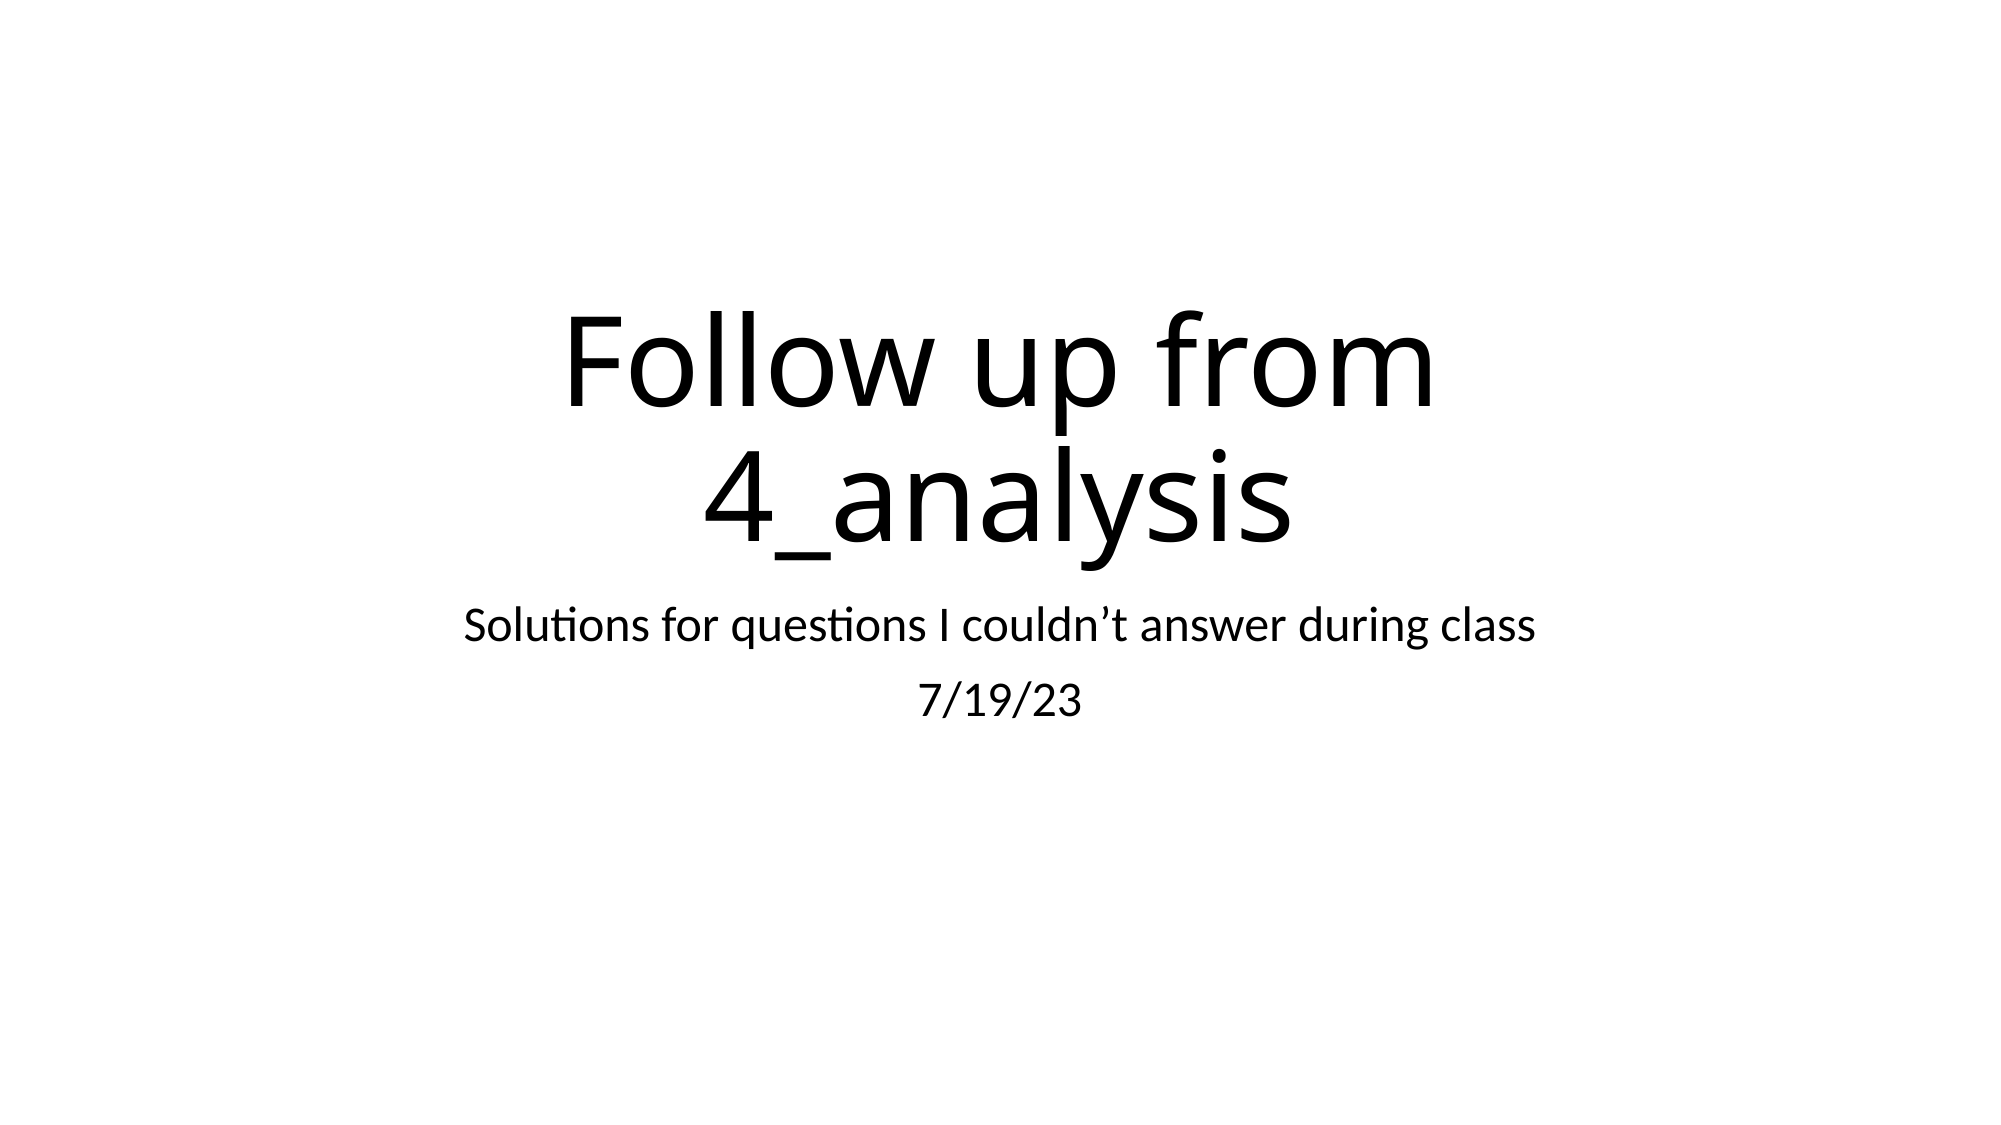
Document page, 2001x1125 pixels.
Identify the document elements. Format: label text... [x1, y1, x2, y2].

title Follow up from 4_analysis [249, 184, 1750, 576]
subtitle Solutions for questions I couldn’t answer during class 7/19/23 [249, 590, 1750, 863]
